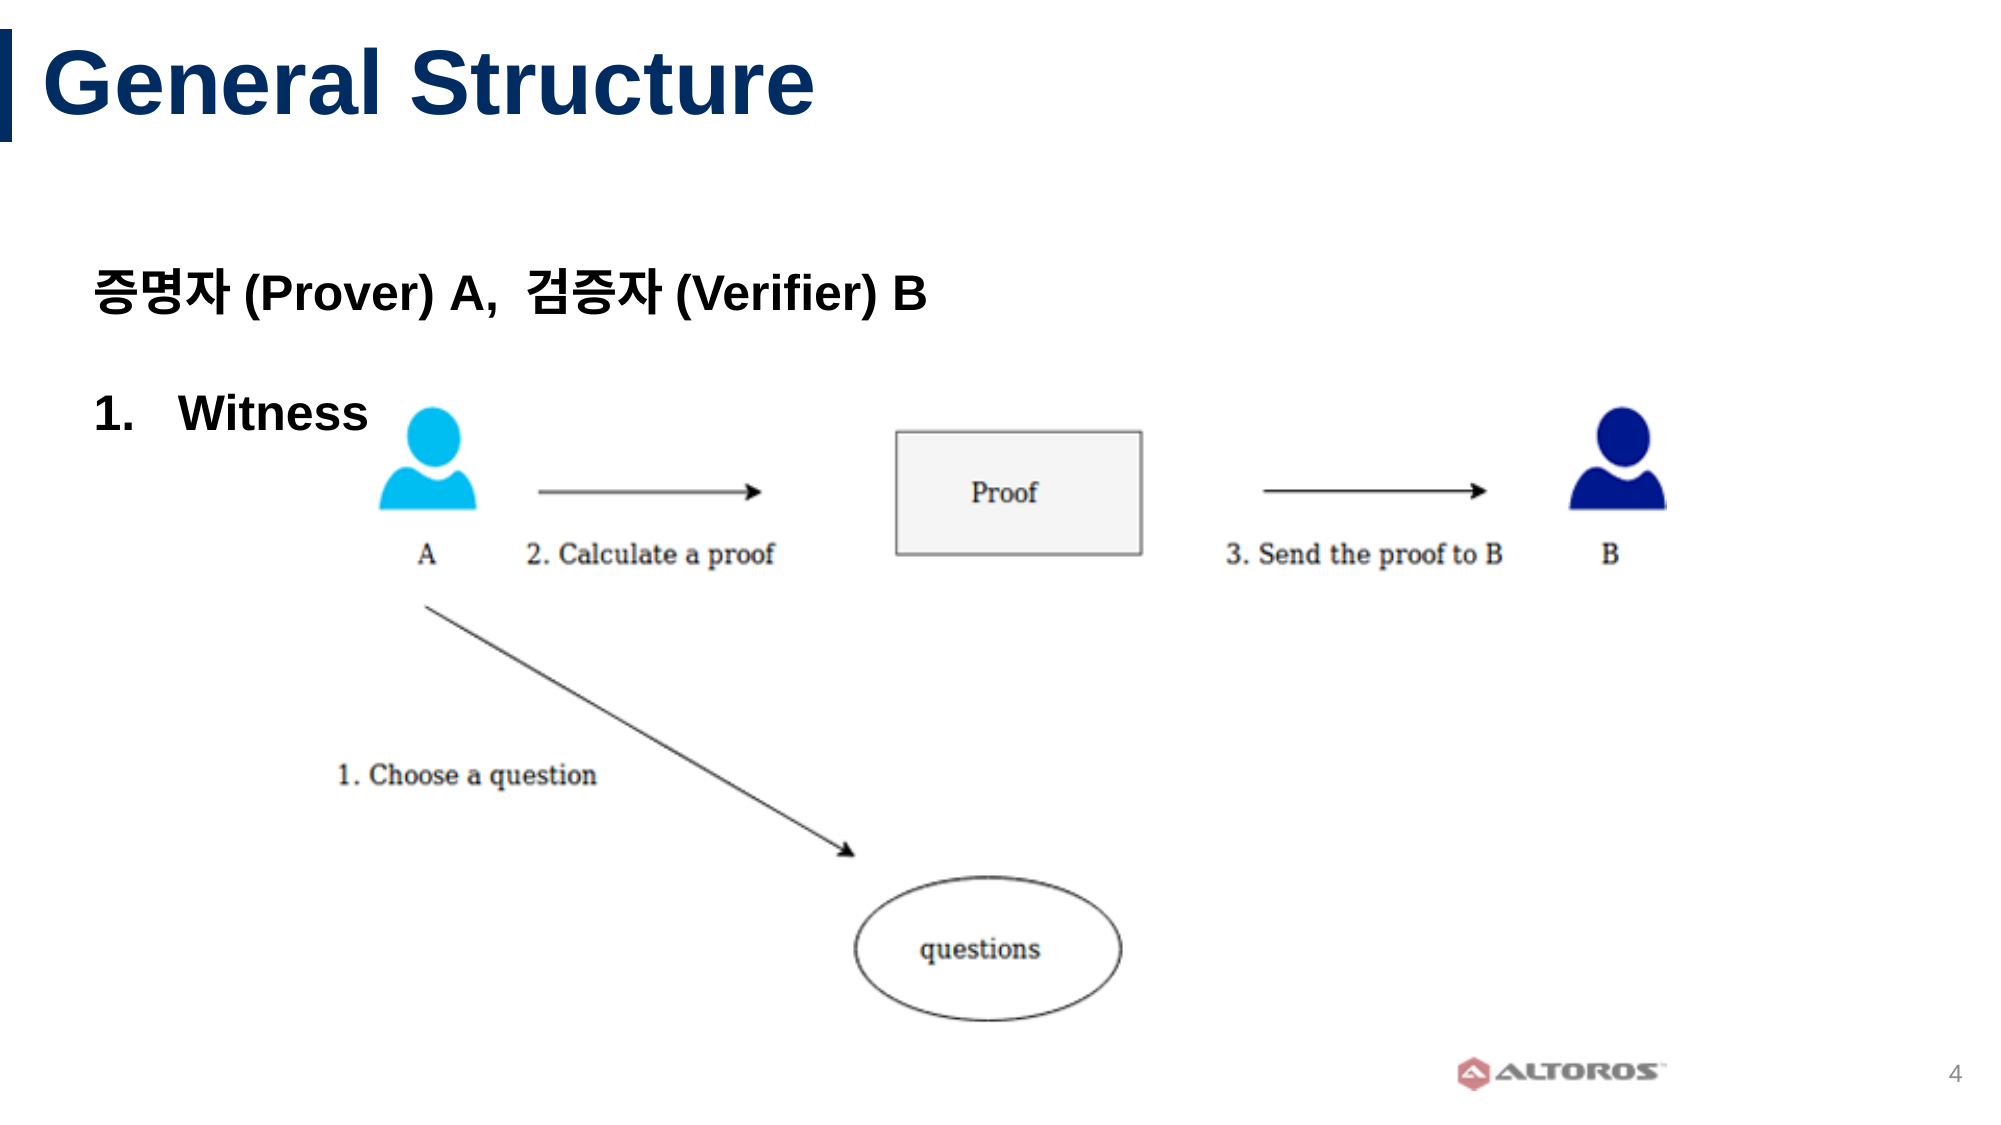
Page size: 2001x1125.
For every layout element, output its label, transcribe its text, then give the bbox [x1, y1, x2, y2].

title General Structure [27, 28, 2000, 142]
slide_number 4 [1527, 1042, 1978, 1103]
text_box 증명자(Prover) A, 검증자(Verifier) B Witness [78, 193, 944, 449]
picture [333, 340, 1667, 1091]
